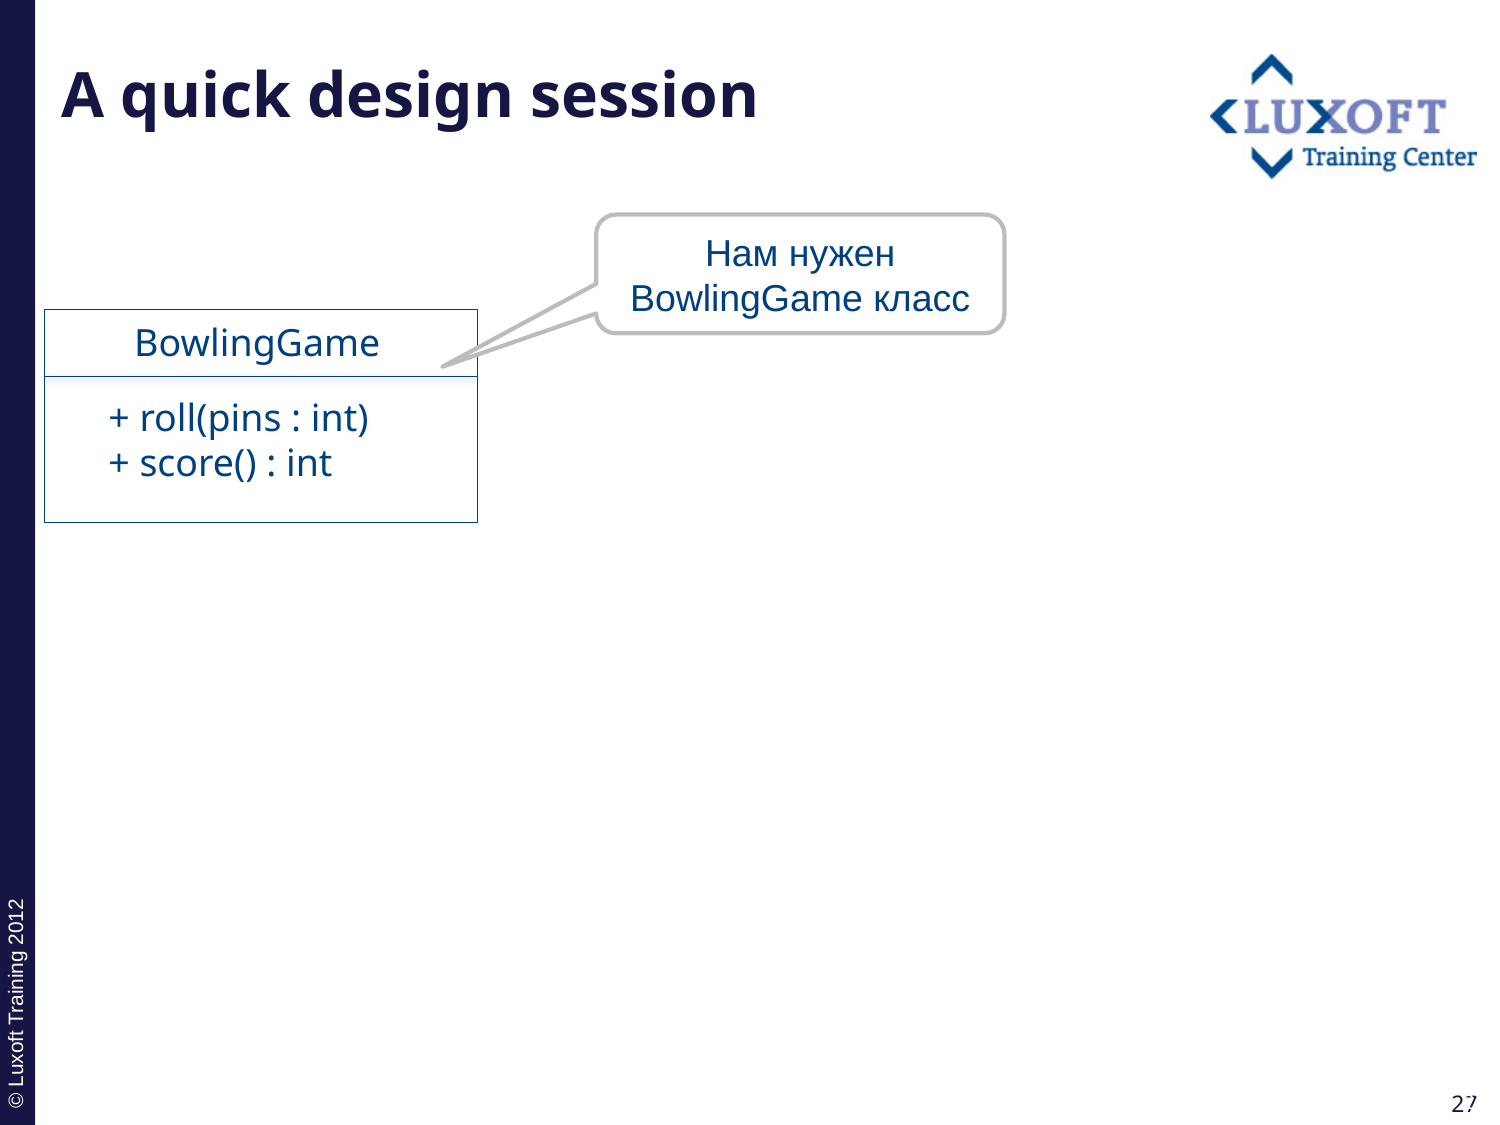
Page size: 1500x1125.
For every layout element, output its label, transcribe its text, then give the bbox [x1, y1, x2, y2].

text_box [43, 309, 478, 523]
picture [1210, 54, 1477, 179]
text_box Нам нужен BowlingGame класс [483, 212, 1007, 355]
title A quick design session [46, 20, 1397, 165]
